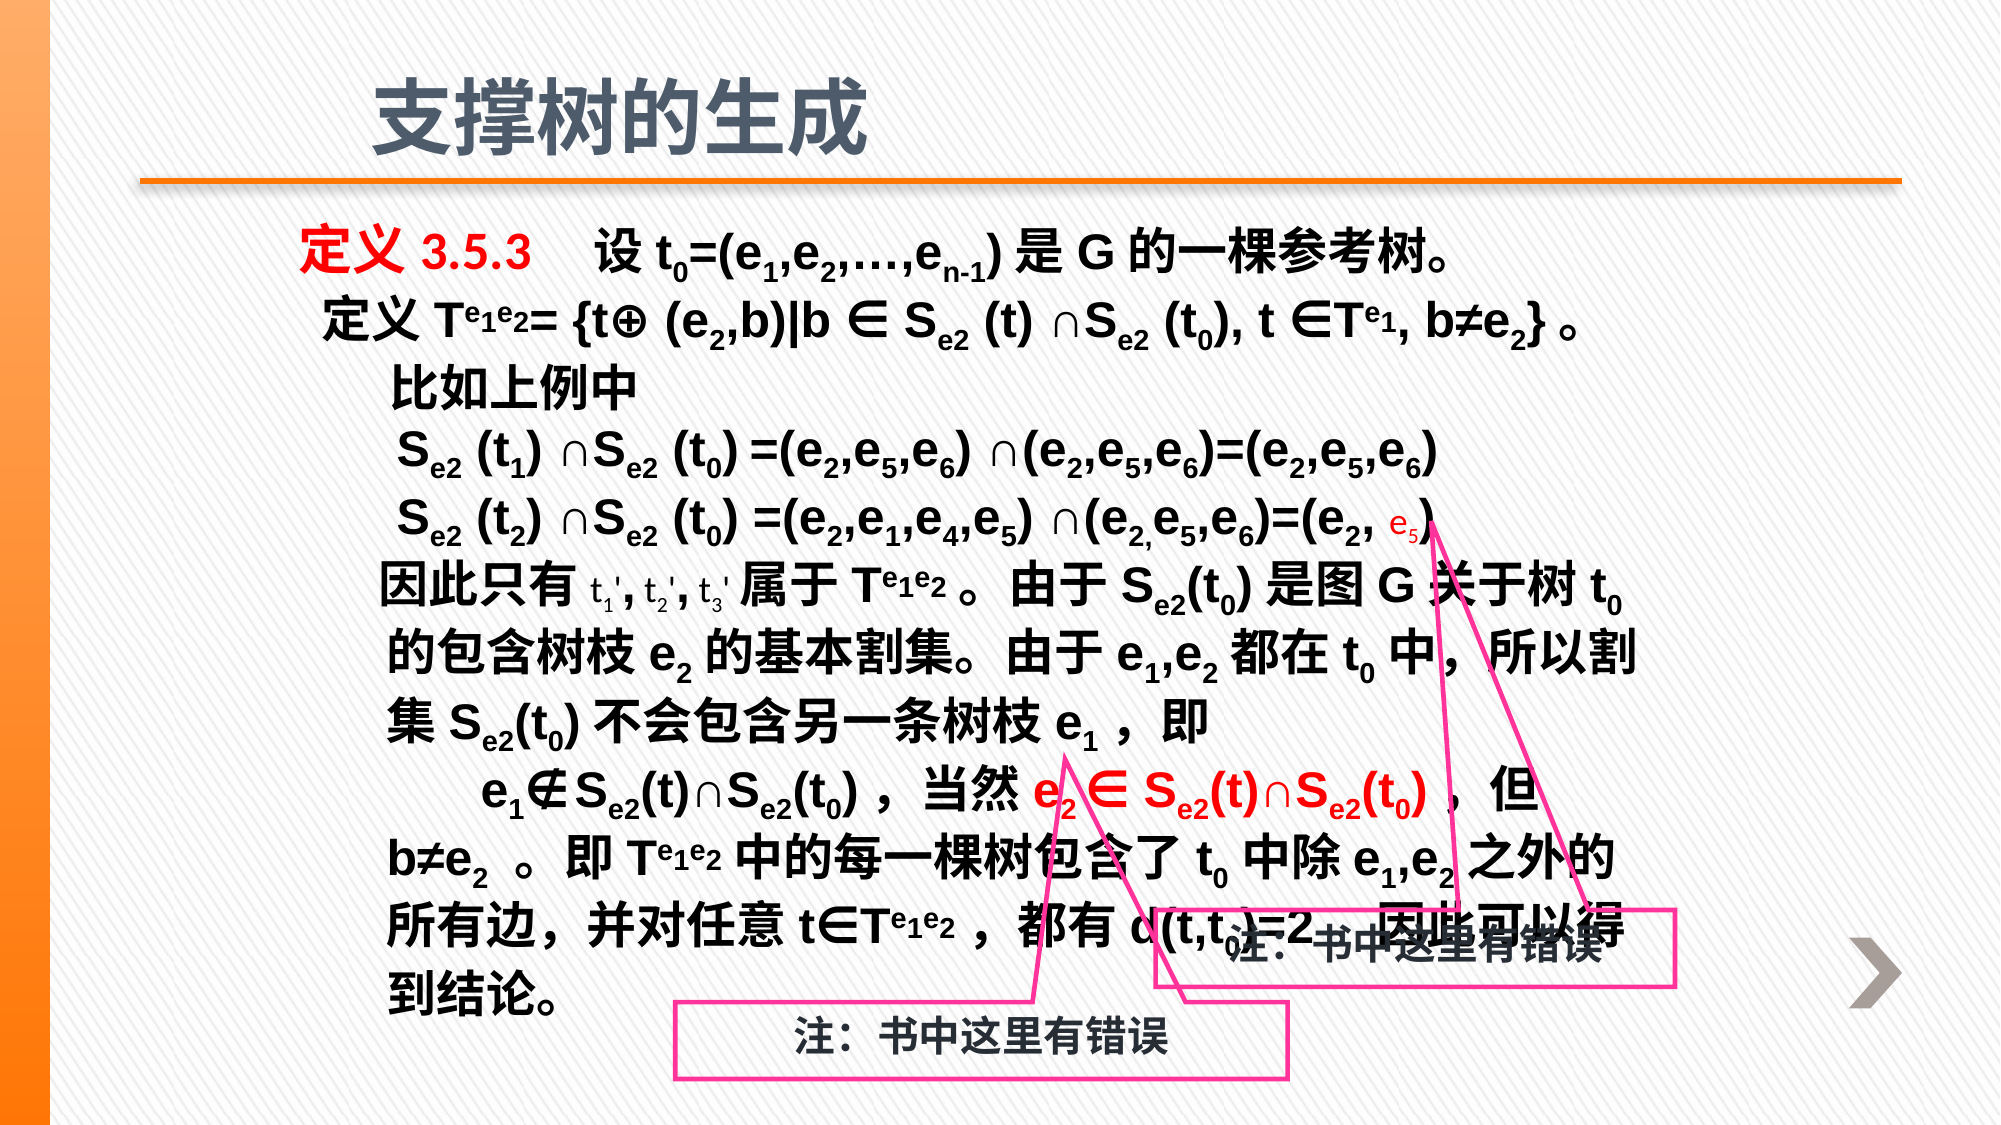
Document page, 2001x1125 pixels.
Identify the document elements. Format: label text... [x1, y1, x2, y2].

title 关键路径 [0, 281, 50, 285]
text_box 注：书中这里有错误 [1155, 521, 1675, 987]
title 支撑树的生成 [355, 54, 1675, 173]
text_box 注：书中这里有错误 [675, 759, 1288, 1079]
text_box 定义3.5.3 设t0=(e1,e2,…,en-1)是G的一棵参考树。 定义Te1e2= {t⊕ (e2,b)|b ∈ Se2 (t) ∩Se2 (t0), t ∈Te1, b≠e2}。 比如上例中 Se2 (t1) ∩Se2 (t0) =(e2,e5,e6) ∩(e2,e5,e6)=(e2,e5,e6) Se2 (t2) ∩Se2 (t0) =(e2,e1,e4,e5) ∩(e2,e5,e6)=(e2, e5) 因此只有t1', t2', t3'属于Te1e2。由于Se2(t0)是图G关于树t0的包含树枝e2的基本割集。由于e1,e2都在t0中，所以割集Se2(t0)不会包含另一条树枝e1，即 e1∉Se2(t)∩Se2(t0)，当然e2 ∈ Se2(t)∩Se2(t0)，但b≠e2 。即Te1e2中的每一棵树包含了t0中除e1,e2之外的所有边，并对任意t∈Te1e2，都有d(t,t0)=2。因此可以得到结论。 [283, 207, 1662, 1030]
